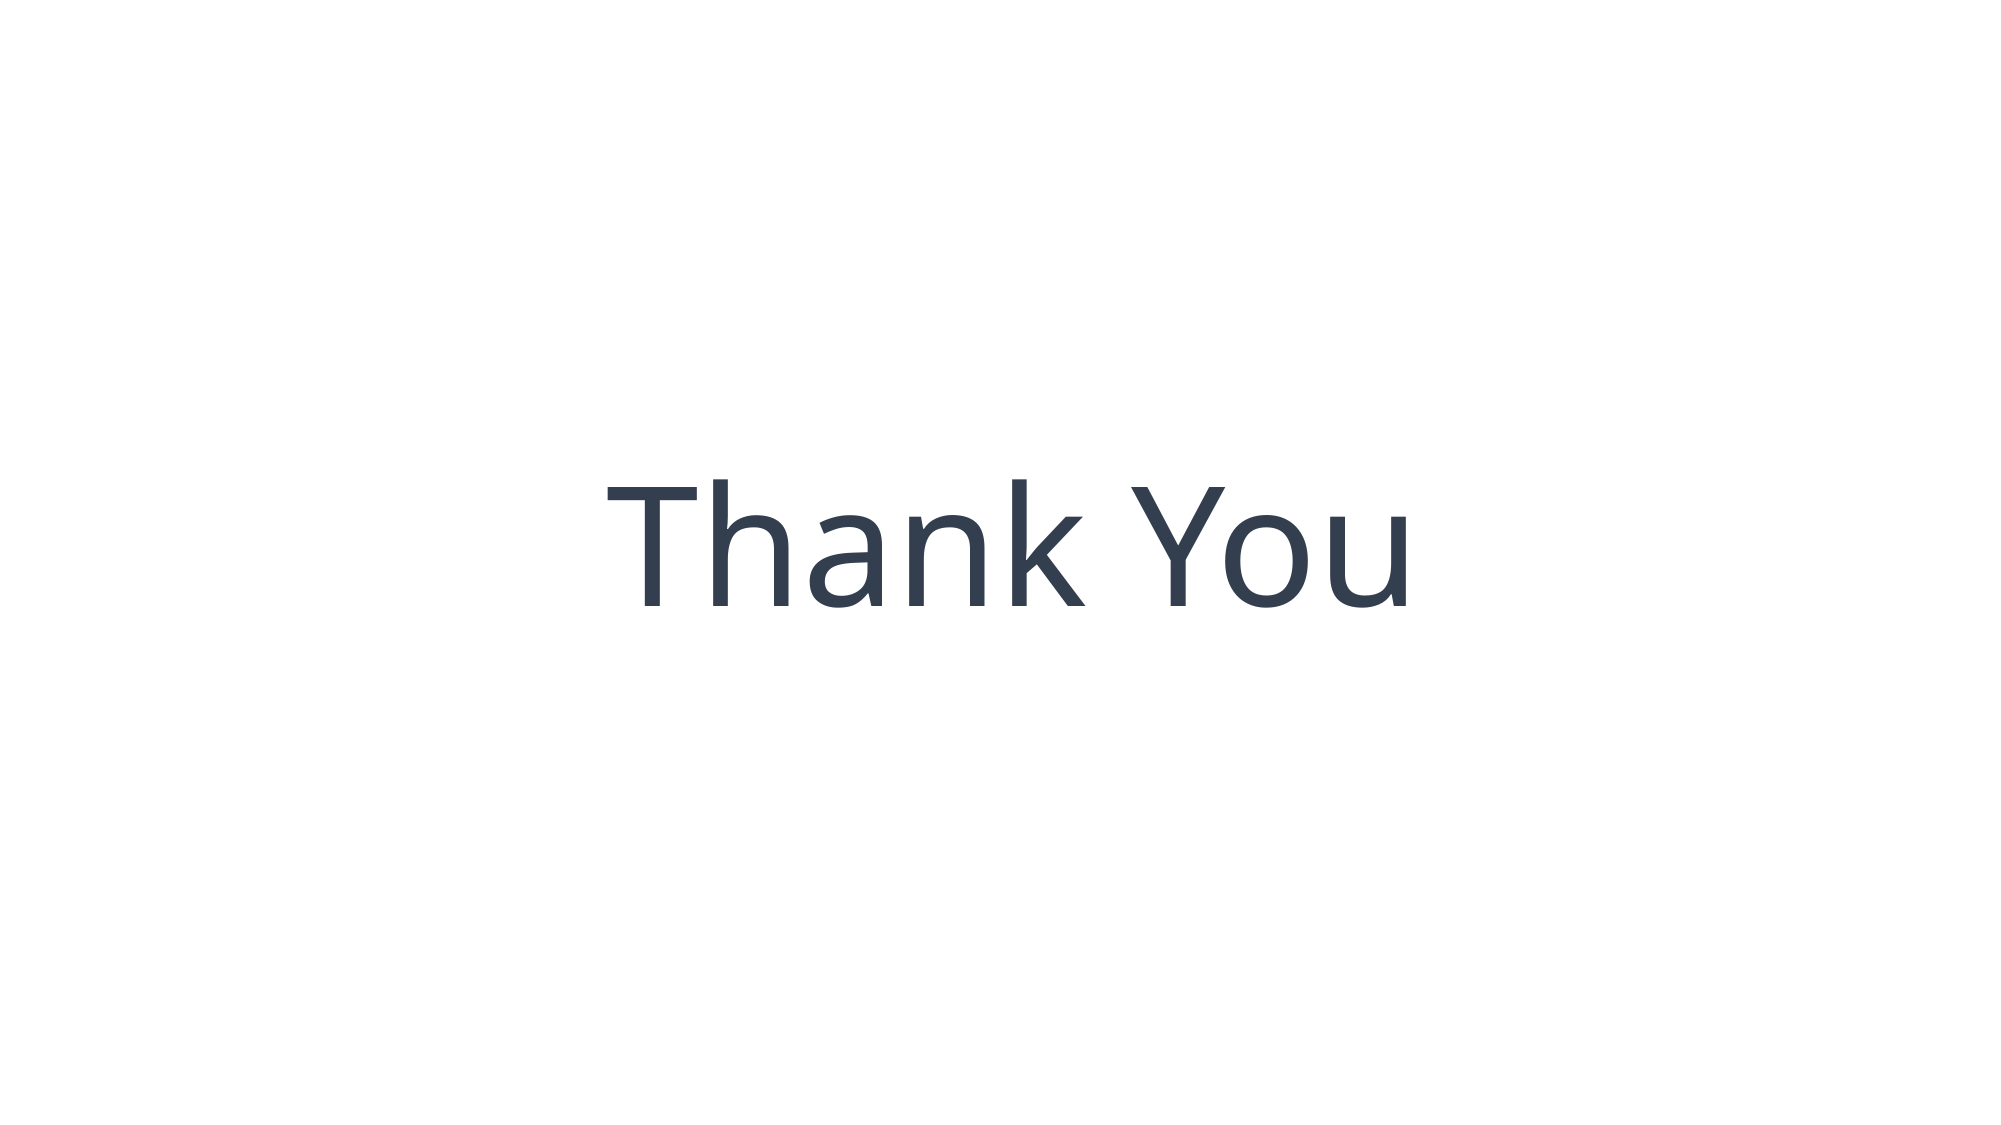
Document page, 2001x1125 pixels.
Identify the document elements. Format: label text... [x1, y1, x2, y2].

title Thank You [151, 444, 1877, 662]
